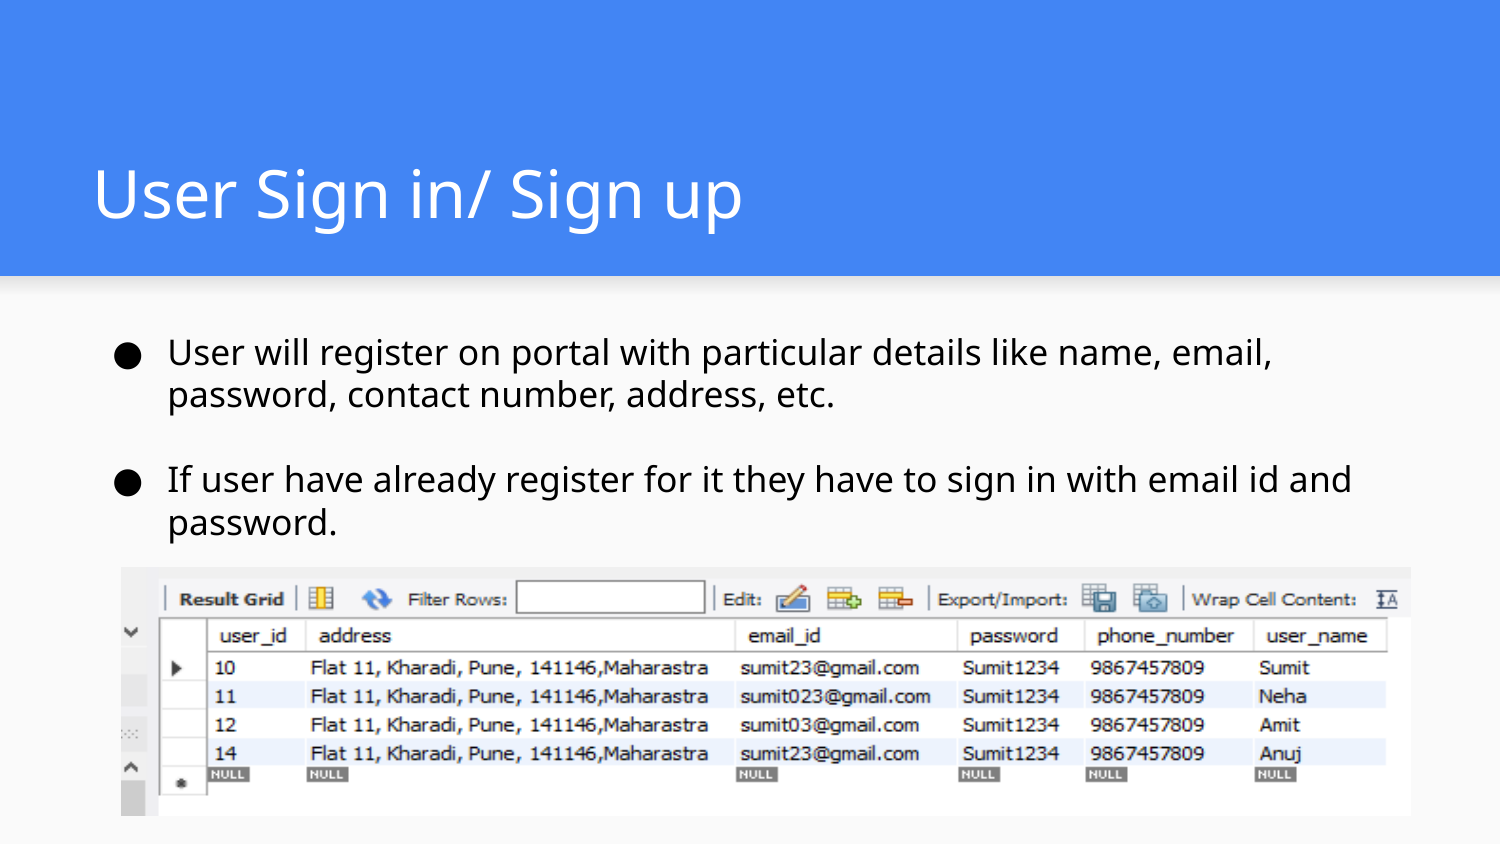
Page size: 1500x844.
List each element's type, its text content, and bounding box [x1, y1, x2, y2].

picture [121, 567, 1411, 816]
list User will register on portal with particular details like name, email, password, contact number, address, etc. If user have already register for it they have to sign in with email id and password. [77, 314, 1427, 760]
title User Sign in/ Sign up [77, 121, 1427, 248]
